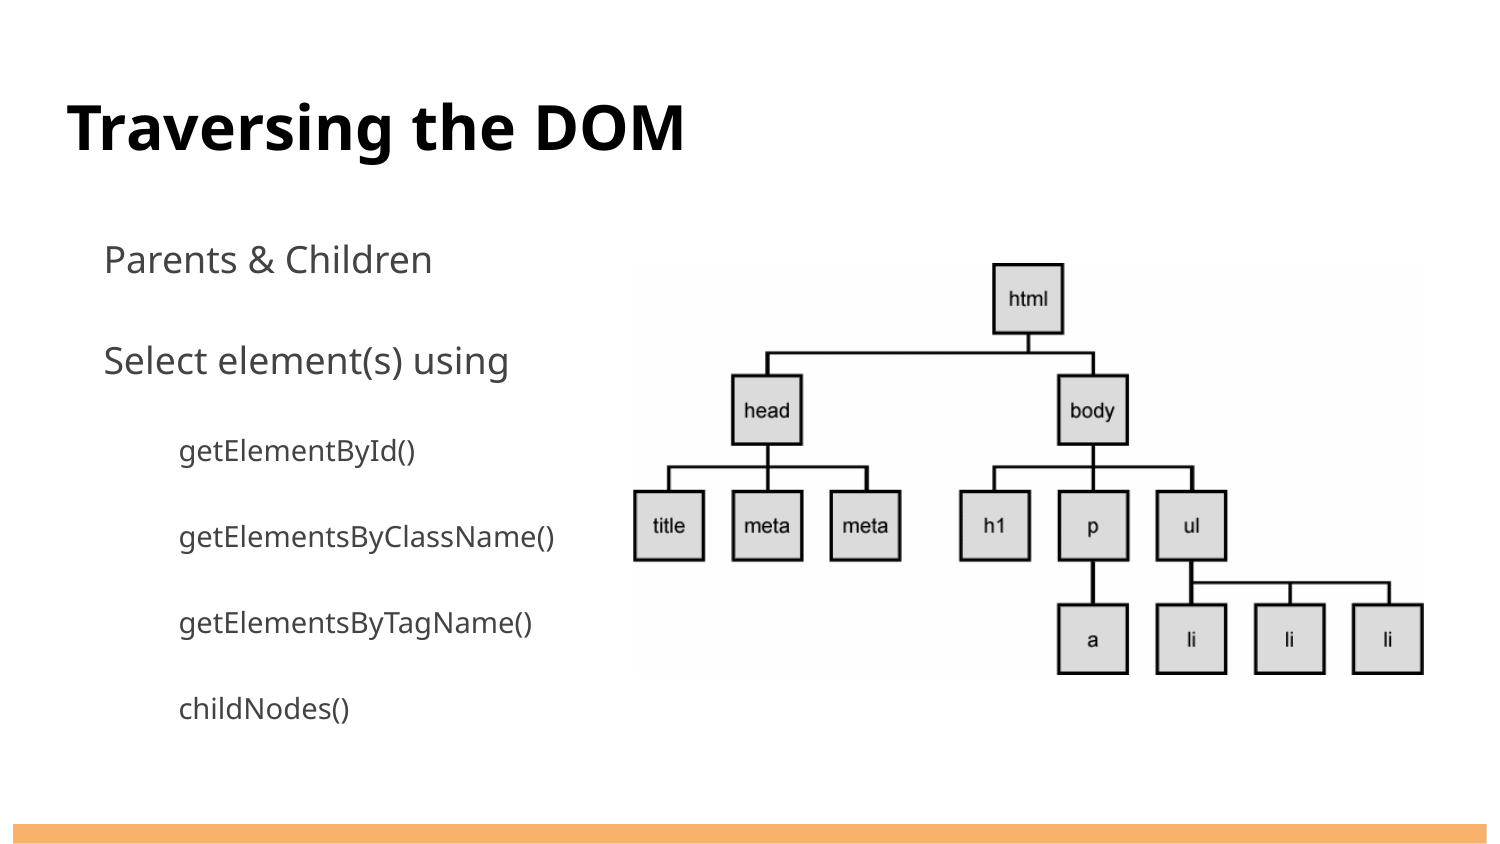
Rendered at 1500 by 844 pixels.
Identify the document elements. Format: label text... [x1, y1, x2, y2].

title Traversing the DOM [51, 72, 1449, 176]
picture [633, 263, 1424, 676]
list Parents & Children Select element(s) using getElementById() getElementsByClassName() getElementsByTagName() childNodes() [51, 189, 642, 750]
